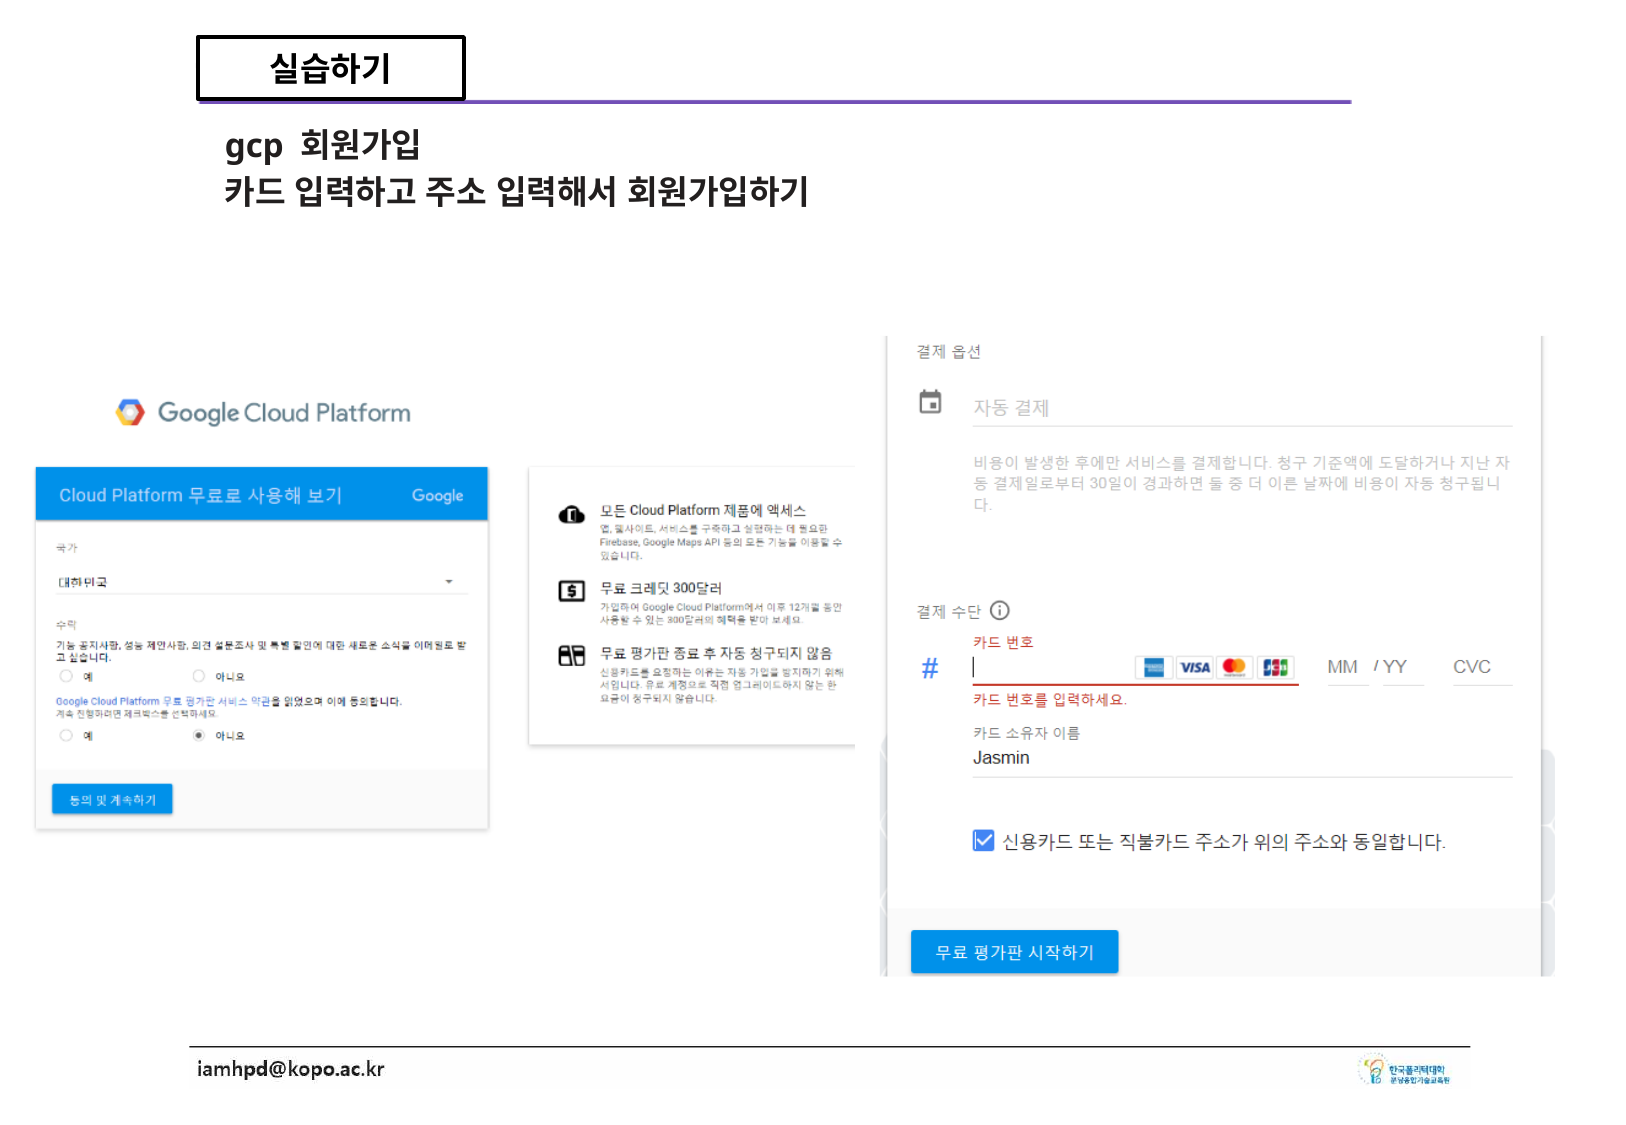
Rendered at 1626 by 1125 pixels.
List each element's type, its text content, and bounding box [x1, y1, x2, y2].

text_box 실습하기 [196, 35, 466, 101]
picture [195, 53, 1352, 104]
text_box gcp 회원가입 카드 입력하고 주소 입력해서 회원가입하기 [210, 117, 1256, 219]
picture [0, 308, 1609, 1010]
picture [189, 1042, 1471, 1089]
